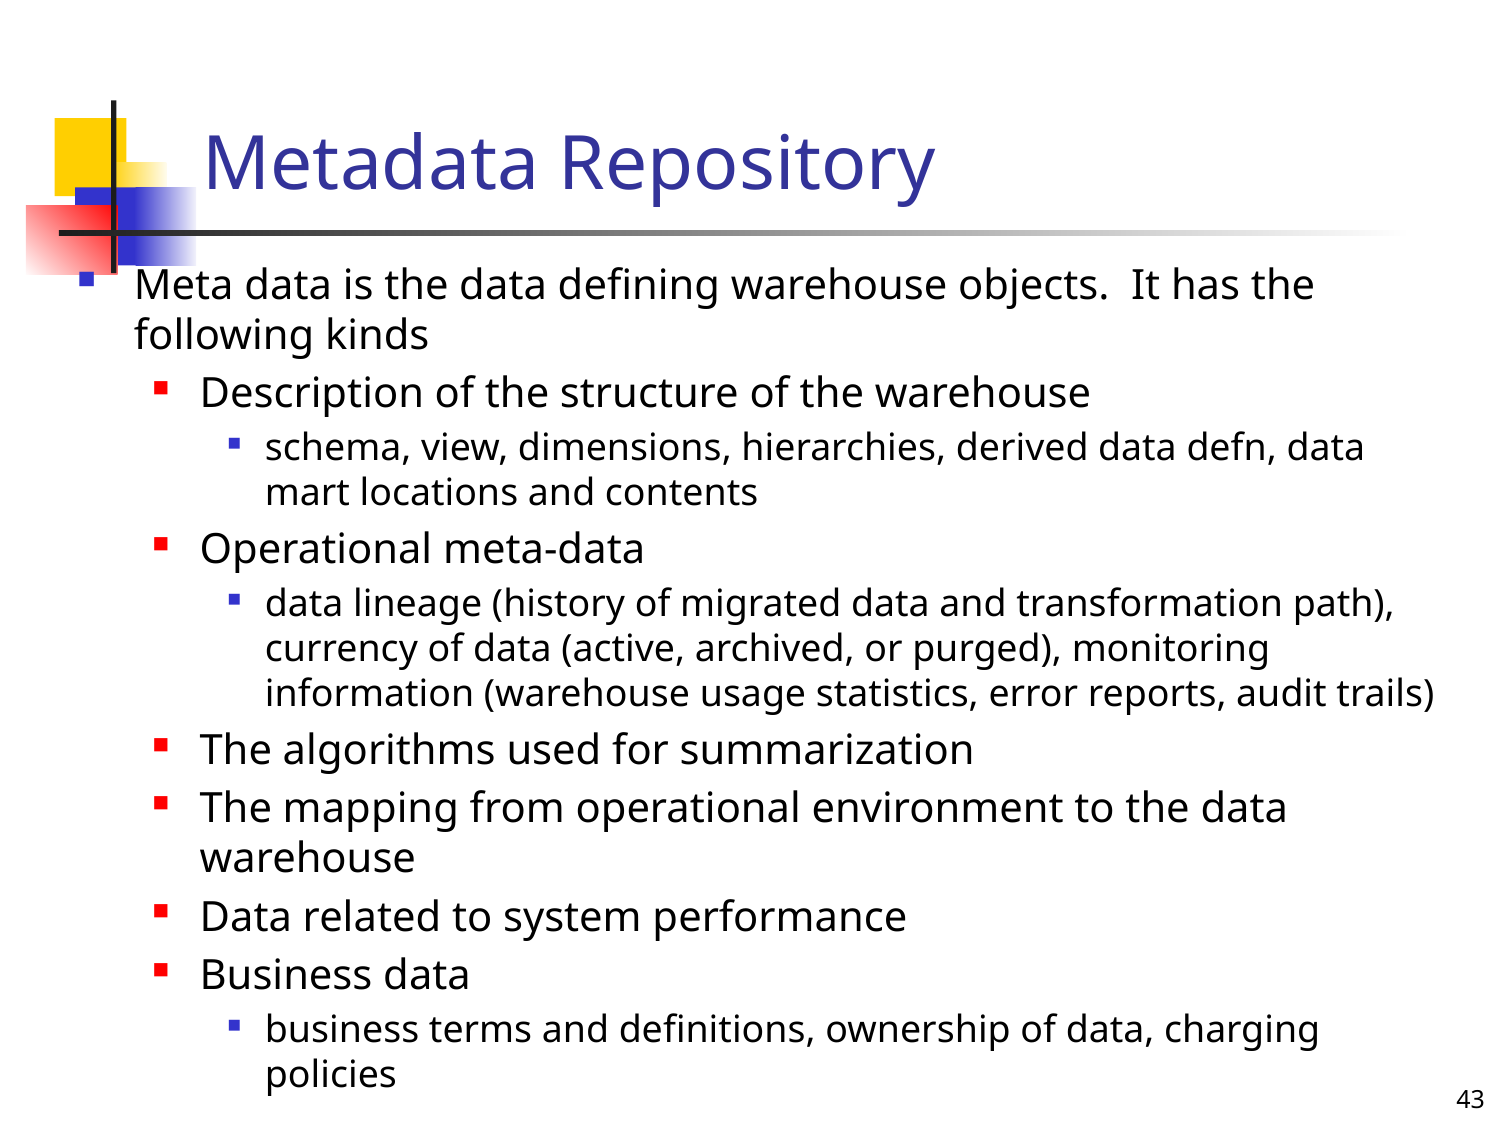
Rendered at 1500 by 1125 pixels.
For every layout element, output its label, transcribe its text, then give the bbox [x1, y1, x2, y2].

list Meta data is the data defining warehouse objects. It has the following kinds Description of the structure of the warehouse schema, view, dimensions, hierarchies, derived data defn, data mart locations and contents Operational meta-data data lineage (history of migrated data and transformation path), currency of data (active, archived, or purged), monitoring information (warehouse usage statistics, error reports, audit trails) The algorithms used for summarization The mapping from operational environment to the data warehouse Data related to system performance Business data business terms and definitions, ownership of data, charging policies [62, 249, 1463, 1088]
slide_number 43 [1187, 1050, 1500, 1125]
title Metadata Repository [187, 112, 1466, 213]
